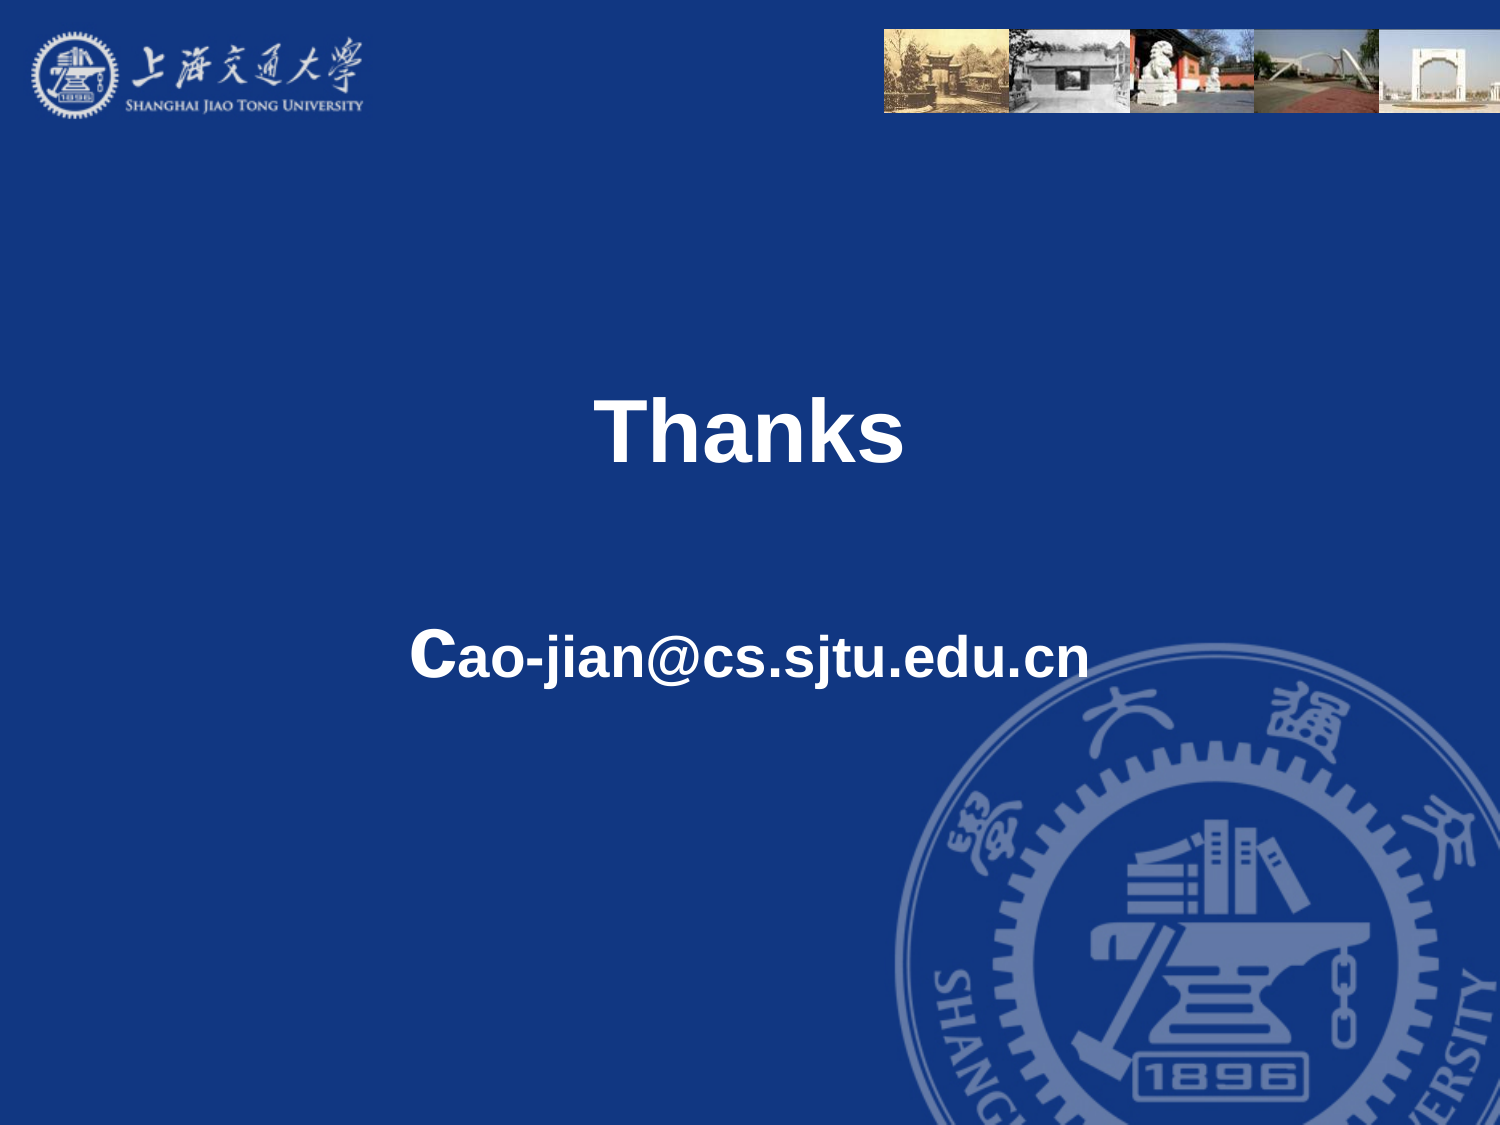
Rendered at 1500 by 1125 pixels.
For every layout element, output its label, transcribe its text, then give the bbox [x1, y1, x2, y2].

title Thanks cao-jian@cs.sjtu.edu.cn [112, 412, 1388, 654]
picture [0, 0, 1500, 1125]
